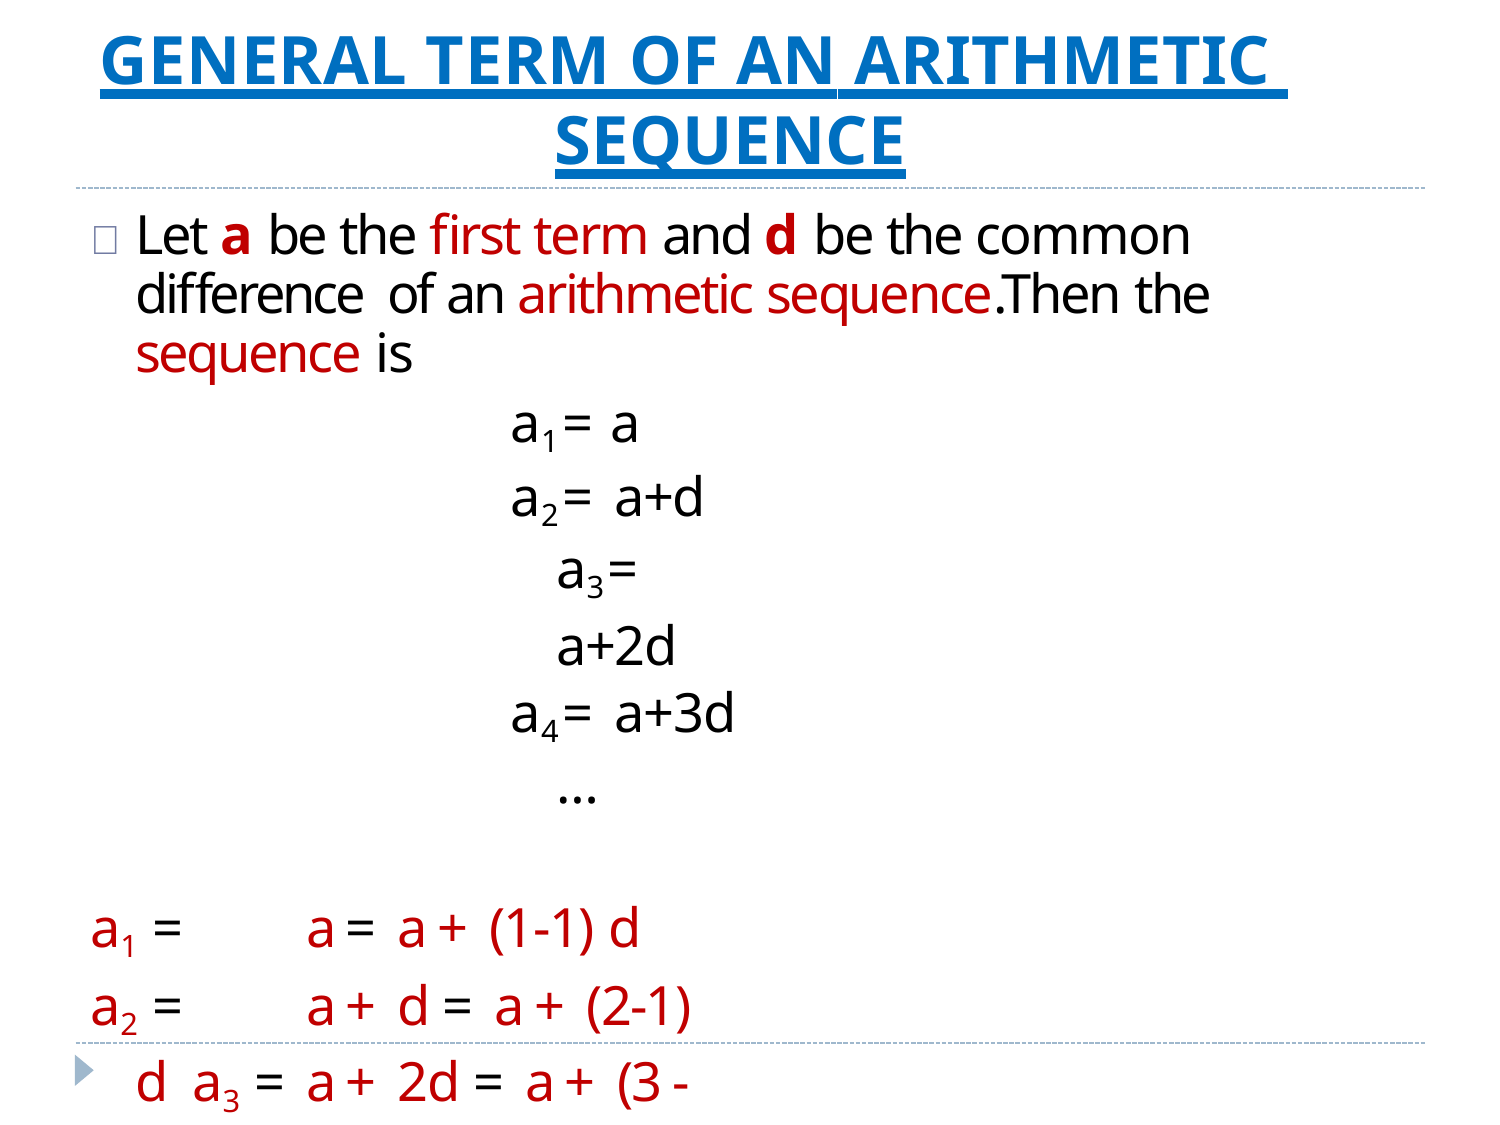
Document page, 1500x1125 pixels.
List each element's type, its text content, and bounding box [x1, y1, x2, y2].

text_box  Let a be the first term and d be the common difference of an arithmetic sequence.Then the sequence is a1 = a a2 = a+d a3 = a+2d a4 = a+3d … a1 = a = a + (1-1) d a2 = a + d = a + (2-1) d a3 = a + 2d = a + (3 -1) d By symmetry an = nth term = a + (n - 1)d for all integers n 1. [81, 196, 1381, 1125]
title GENERAL TERM OF AN ARITHMETIC SEQUENCE [97, 14, 1403, 206]
